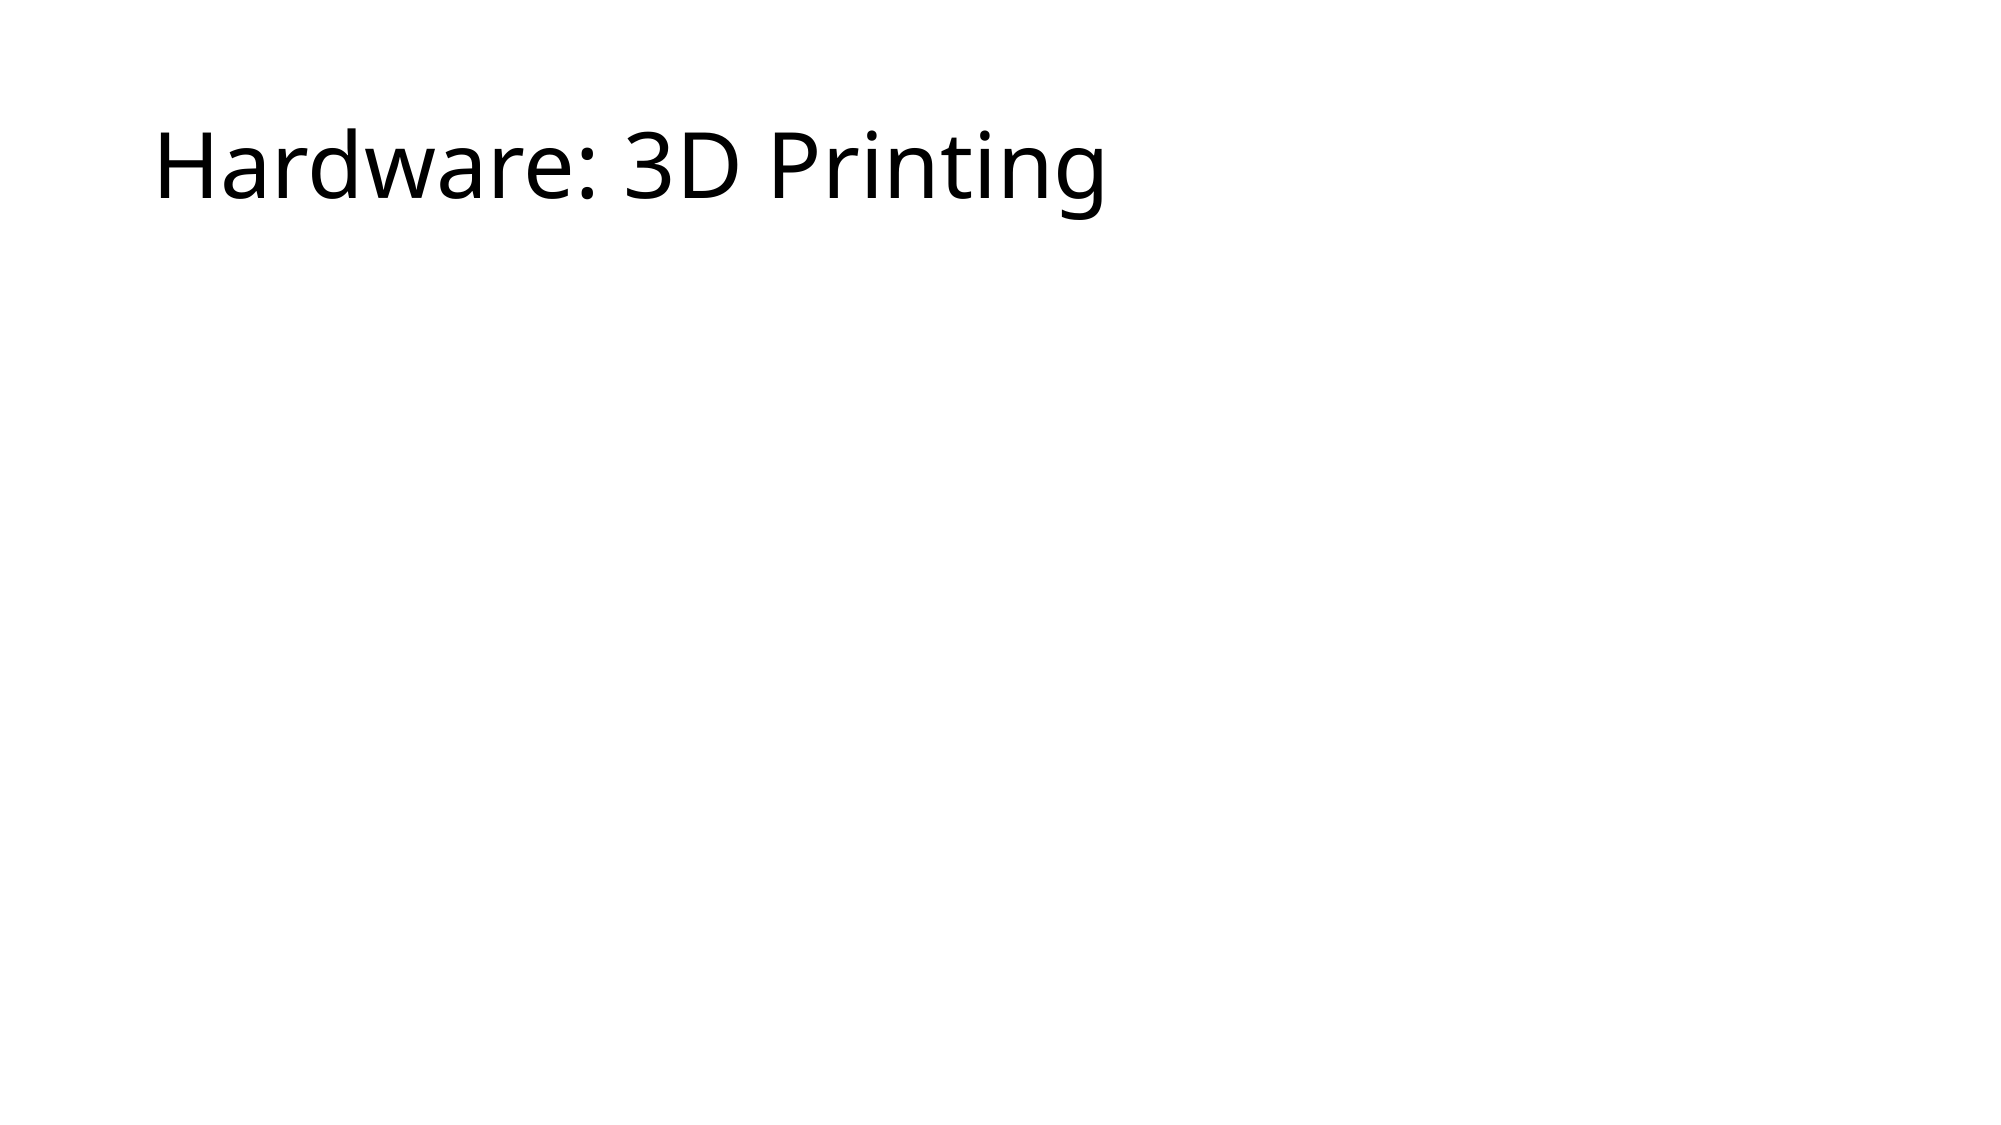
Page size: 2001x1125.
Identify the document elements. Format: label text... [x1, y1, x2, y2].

title Hardware: 3D Printing [137, 59, 1863, 278]
